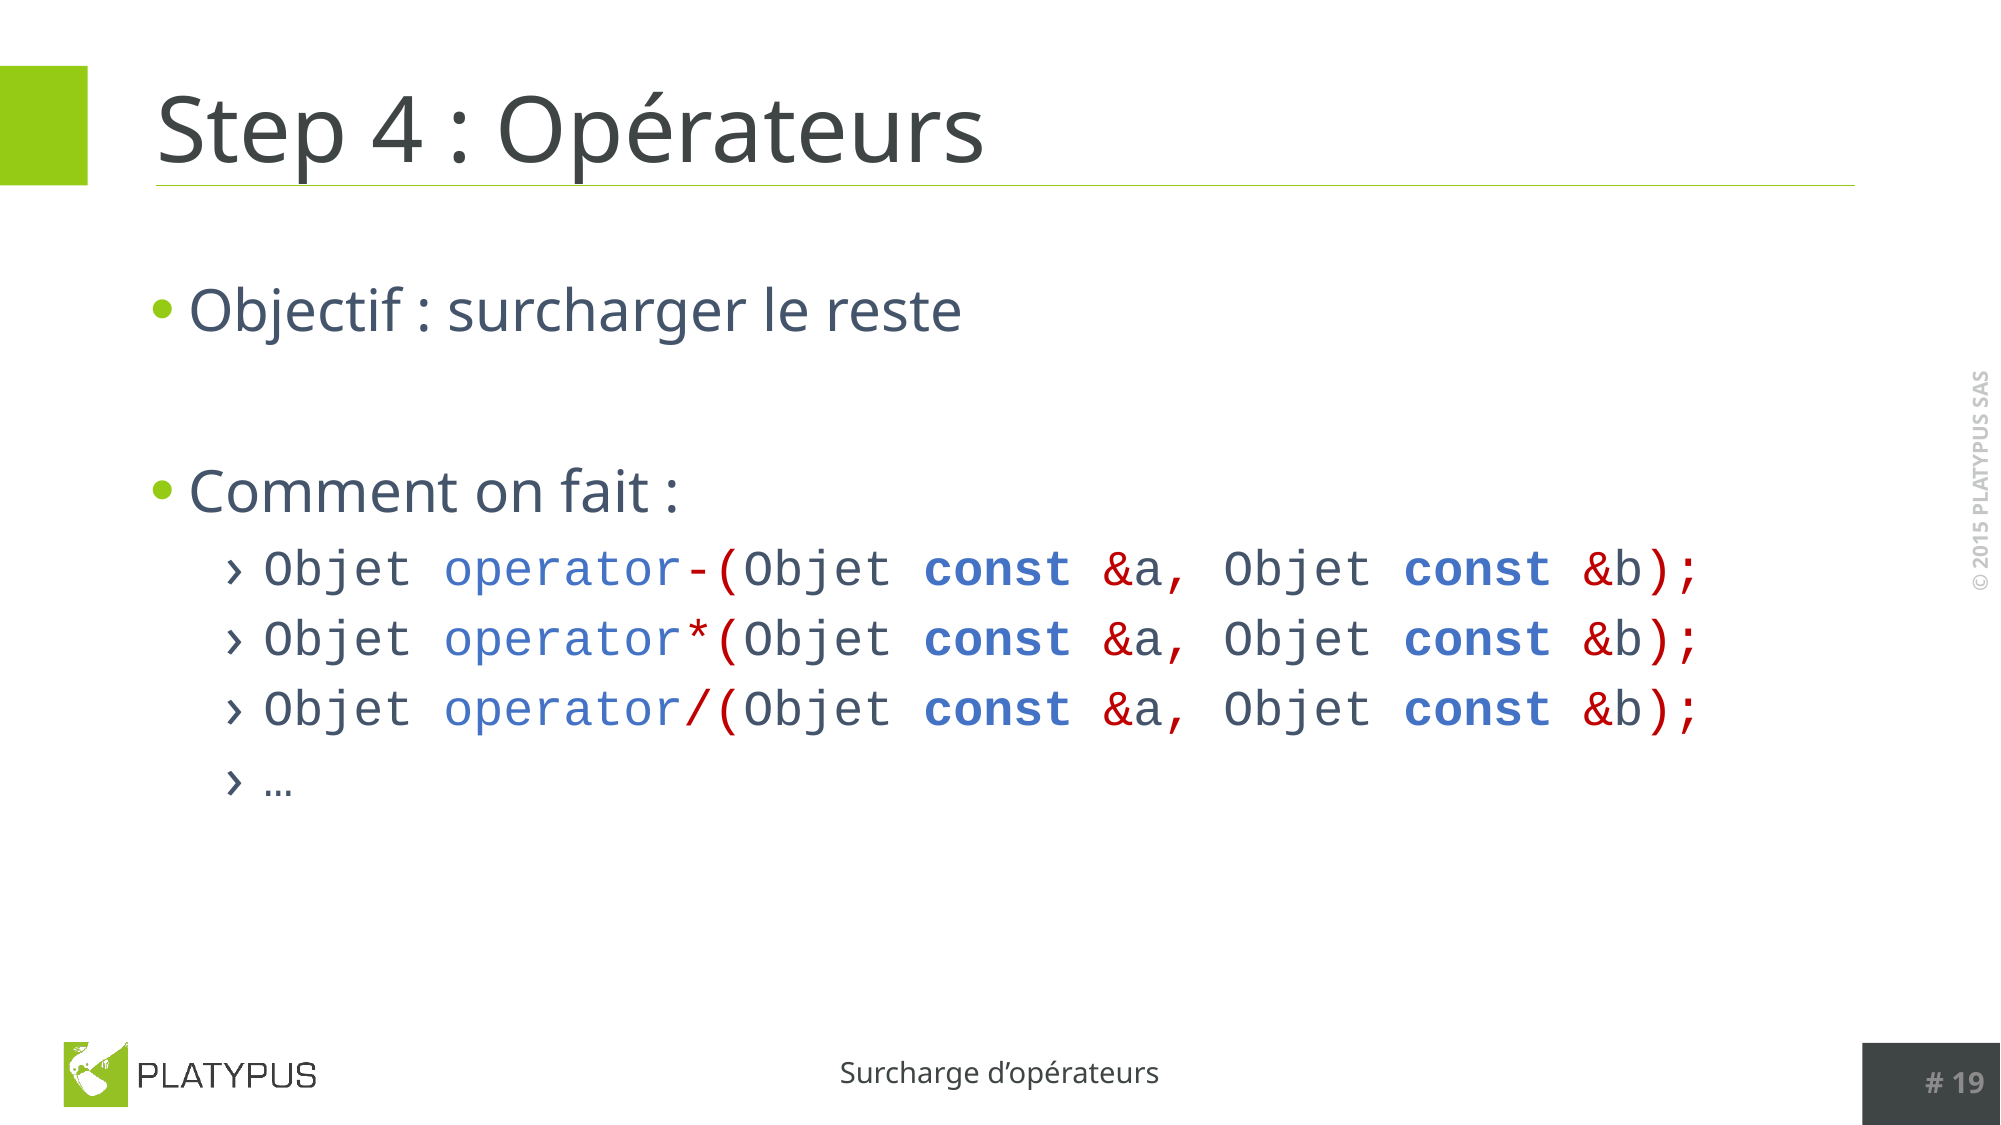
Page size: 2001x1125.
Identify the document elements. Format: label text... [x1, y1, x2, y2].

list Surcharge d’opérateurs [639, 1051, 1361, 1088]
picture [59, 1035, 322, 1110]
list Objectif : surcharger le reste Comment on fait : Objet operator-(Objet const &a, Objet const &b); Objet operator*(Objet const &a, Objet const &b); Objet operator/(Objet const &a, Objet const &b); … [135, 265, 1861, 980]
slide_number # 19 [1862, 1042, 2000, 1125]
title Step 4 : Opérateurs [141, 23, 1867, 242]
